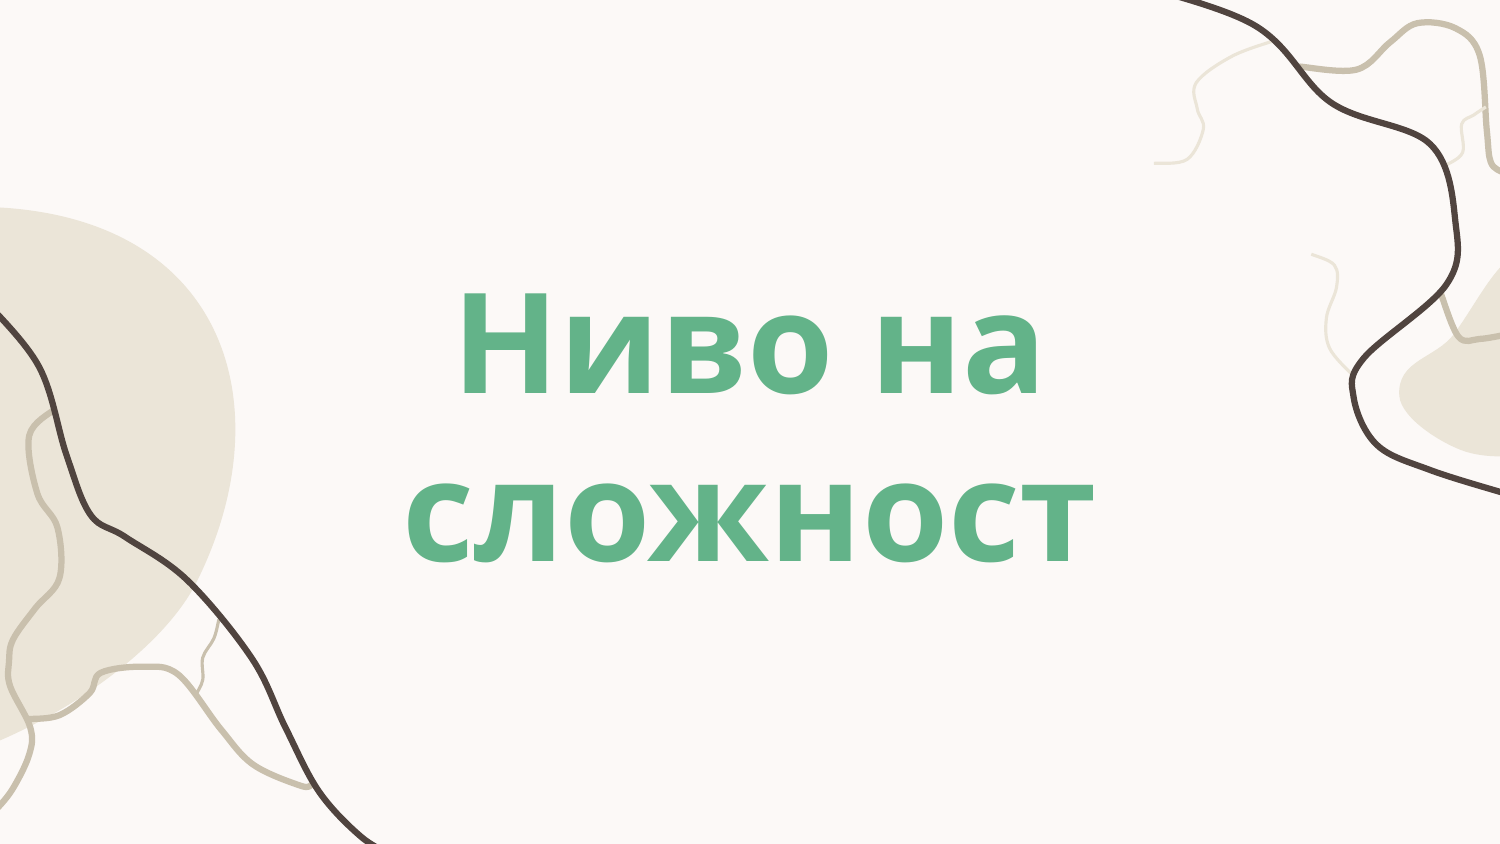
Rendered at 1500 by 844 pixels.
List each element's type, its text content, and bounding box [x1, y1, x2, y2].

title Ниво на сложност [376, 331, 1124, 513]
